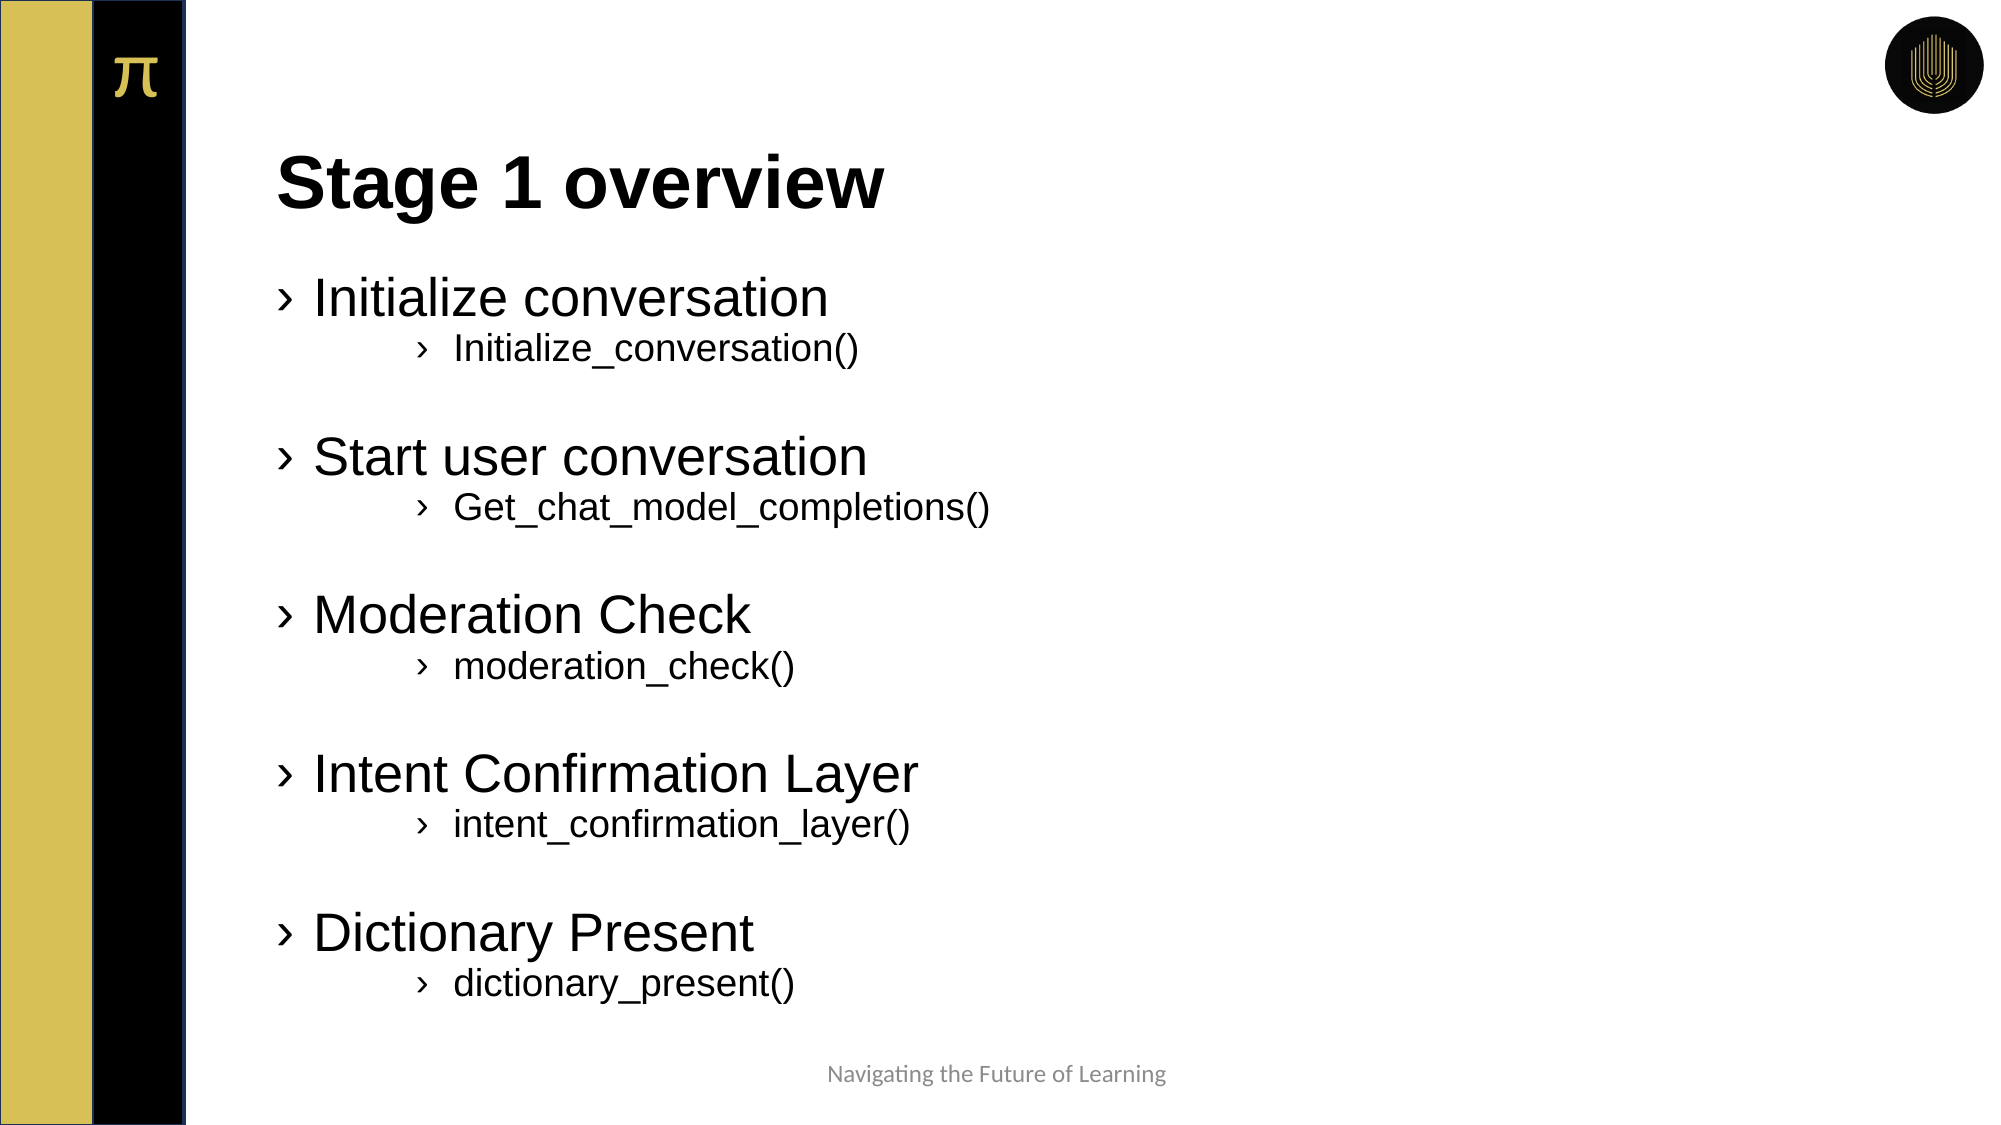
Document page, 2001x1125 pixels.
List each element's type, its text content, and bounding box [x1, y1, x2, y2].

text_box Stage 1 overview [261, 29, 1867, 233]
footer Navigating the Future of Learning [662, 1042, 1338, 1103]
text_box [0, 0, 92, 1125]
text_box π [98, 7, 172, 122]
text_box [92, 0, 184, 1125]
picture [1837, 0, 2000, 164]
text_box Initialize conversation Initialize_conversation() Start user conversation Get_chat_model_completions() Moderation Check moderation_check() Intent Confirmation Layer intent_confirmation_layer() Dictionary Present dictionary_present() [261, 262, 1867, 1013]
